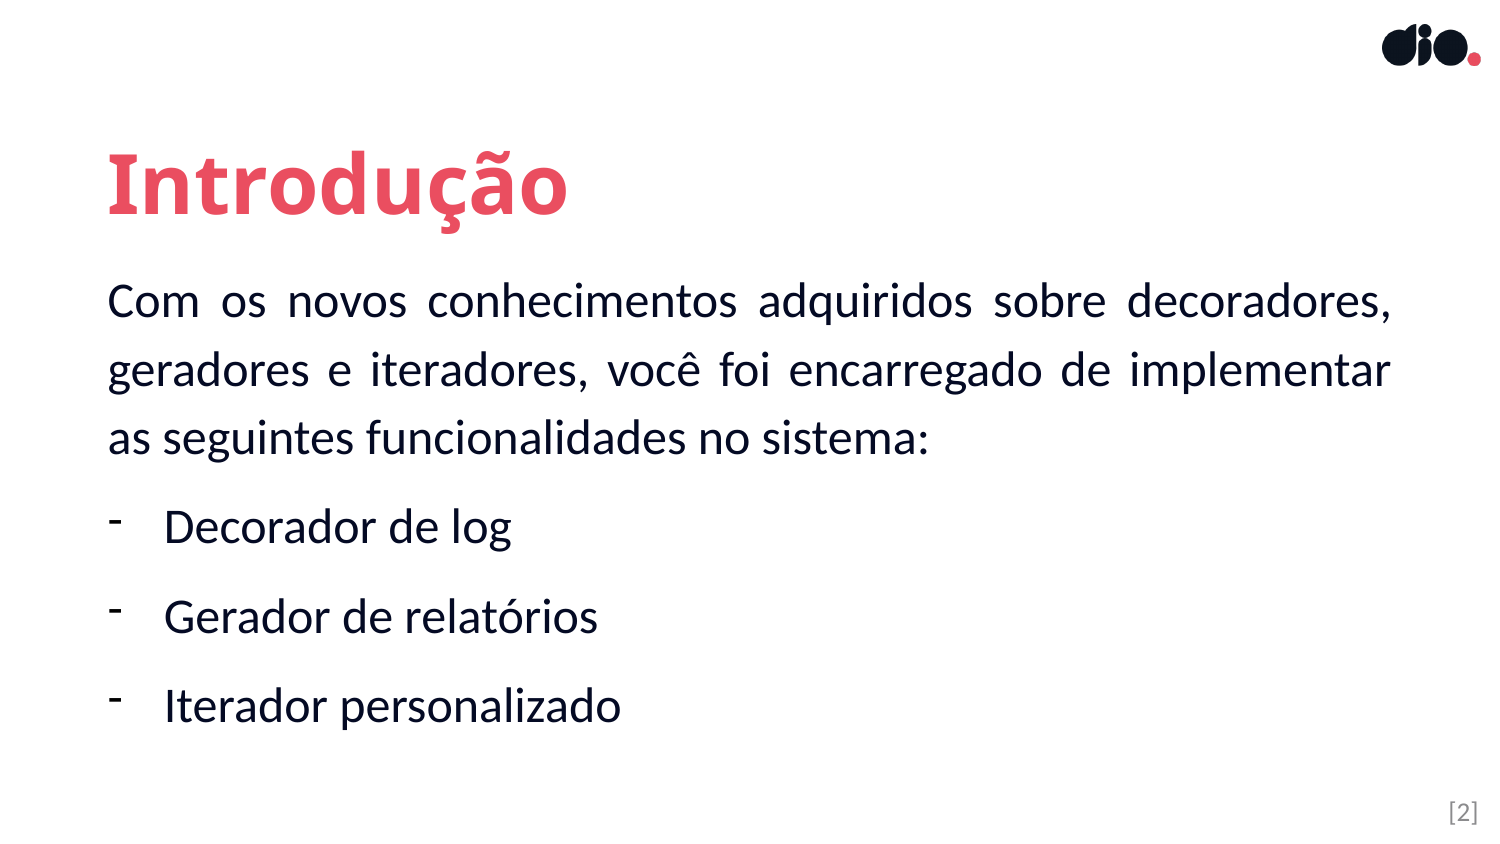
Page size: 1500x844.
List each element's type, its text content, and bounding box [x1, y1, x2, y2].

slide_number [2] [1403, 779, 1494, 844]
picture [1382, 24, 1481, 66]
text_box Com os novos conhecimentos adquiridos sobre decoradores, geradores e iteradores, você foi encarregado de implementar as seguintes funcionalidades no sistema: Decorador de log Gerador de relatórios Iterador personalizado [92, 243, 1408, 749]
text_box Introdução [92, 104, 1408, 243]
